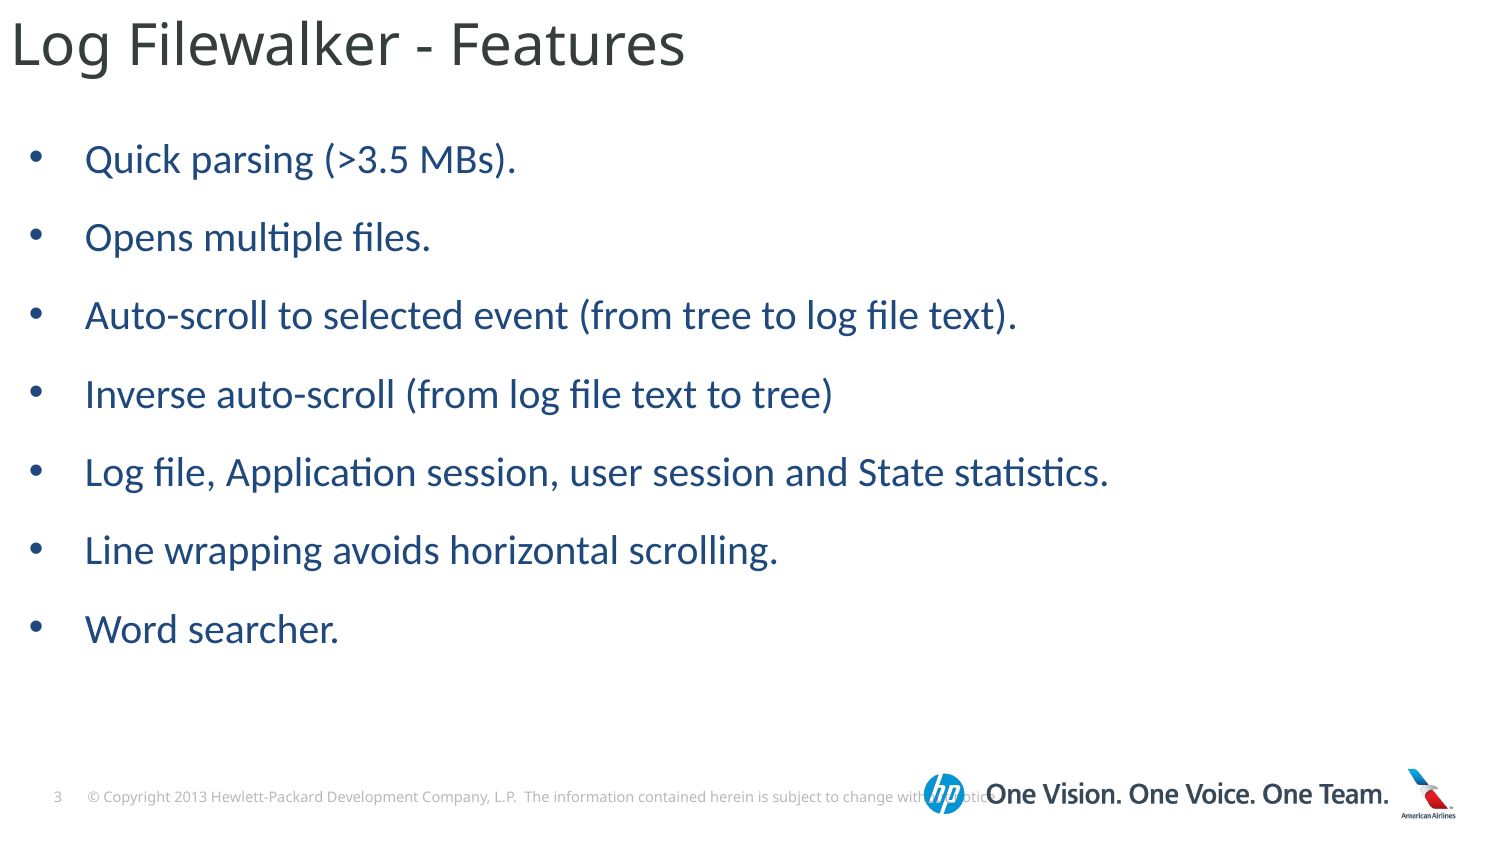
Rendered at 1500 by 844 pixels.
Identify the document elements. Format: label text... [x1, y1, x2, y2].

picture [924, 759, 1465, 828]
text_box Log Filewalker - Features [0, 0, 701, 85]
text_box Quick parsing (>3.5 MBs). Opens multiple files. Auto-scroll to selected event (from tree to log file text). Inverse auto-scroll (from log file text to tree) Log file, Application session, user session and State statistics. Line wrapping avoids horizontal scrolling. Word searcher. [14, 116, 1419, 738]
